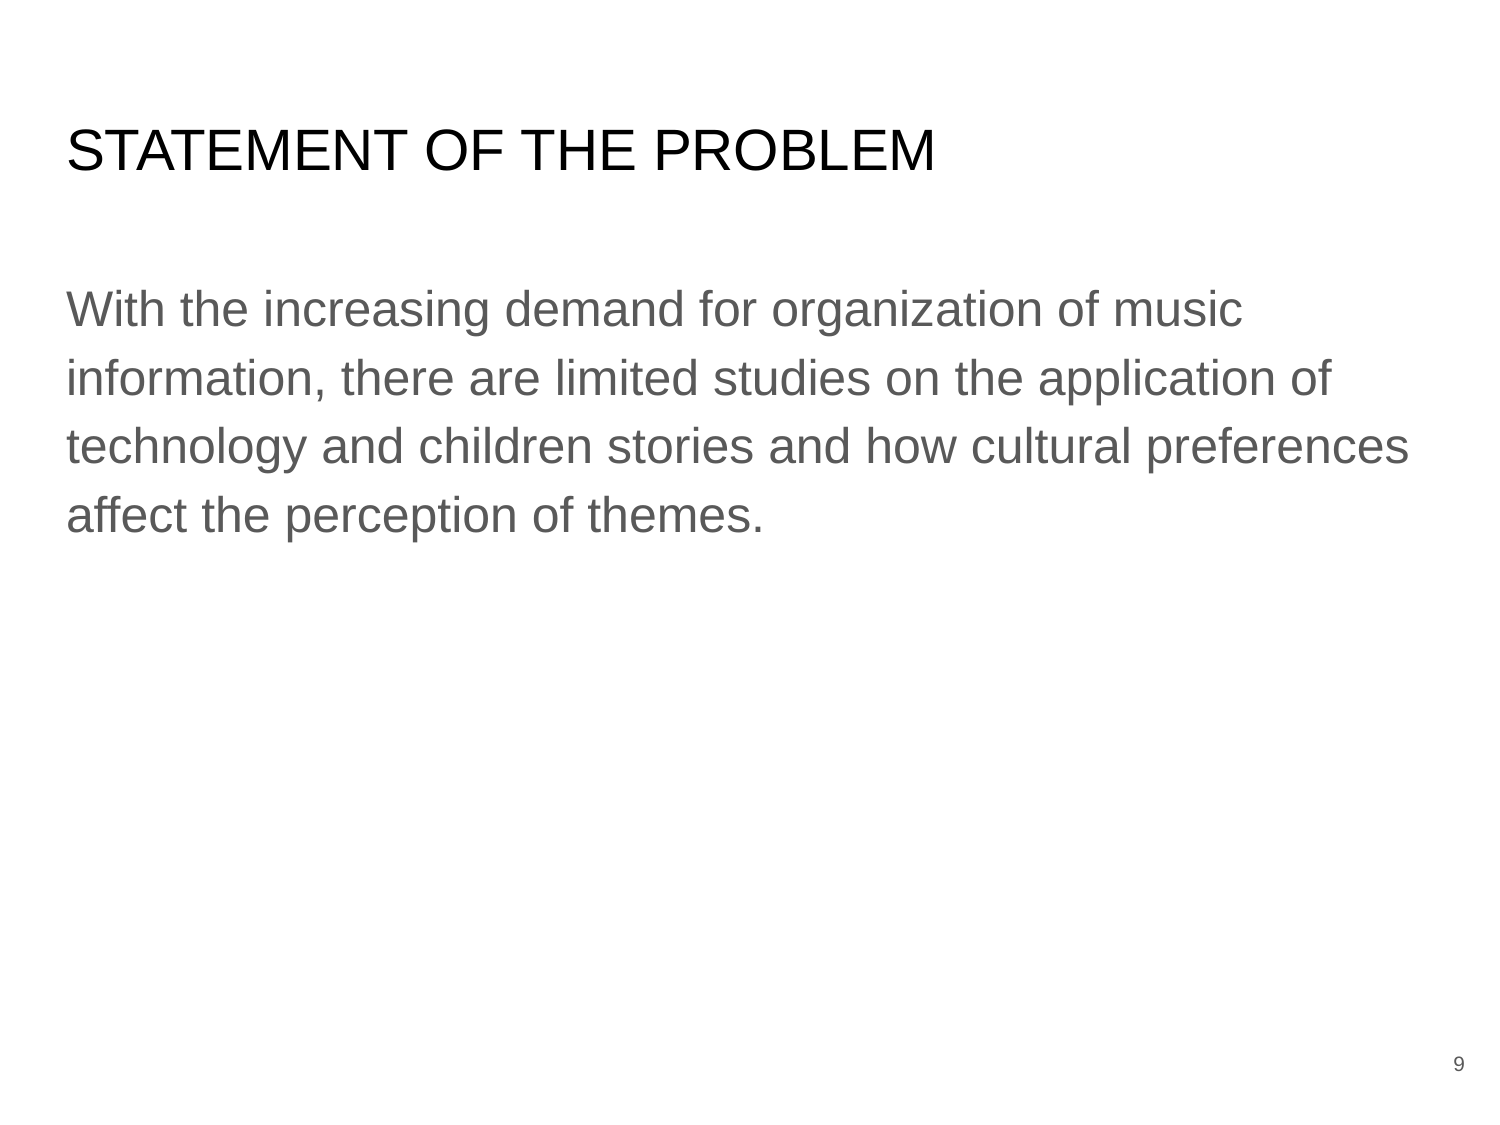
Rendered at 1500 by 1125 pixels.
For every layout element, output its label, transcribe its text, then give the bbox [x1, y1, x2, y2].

title STATEMENT OF THE PROBLEM [51, 97, 1449, 223]
slide_number ‹#› [1389, 1019, 1480, 1106]
list With the increasing demand for organization of music information, there are limited studies on the application of technology and children stories and how cultural preferences affect the perception of themes. [51, 252, 1449, 1000]
